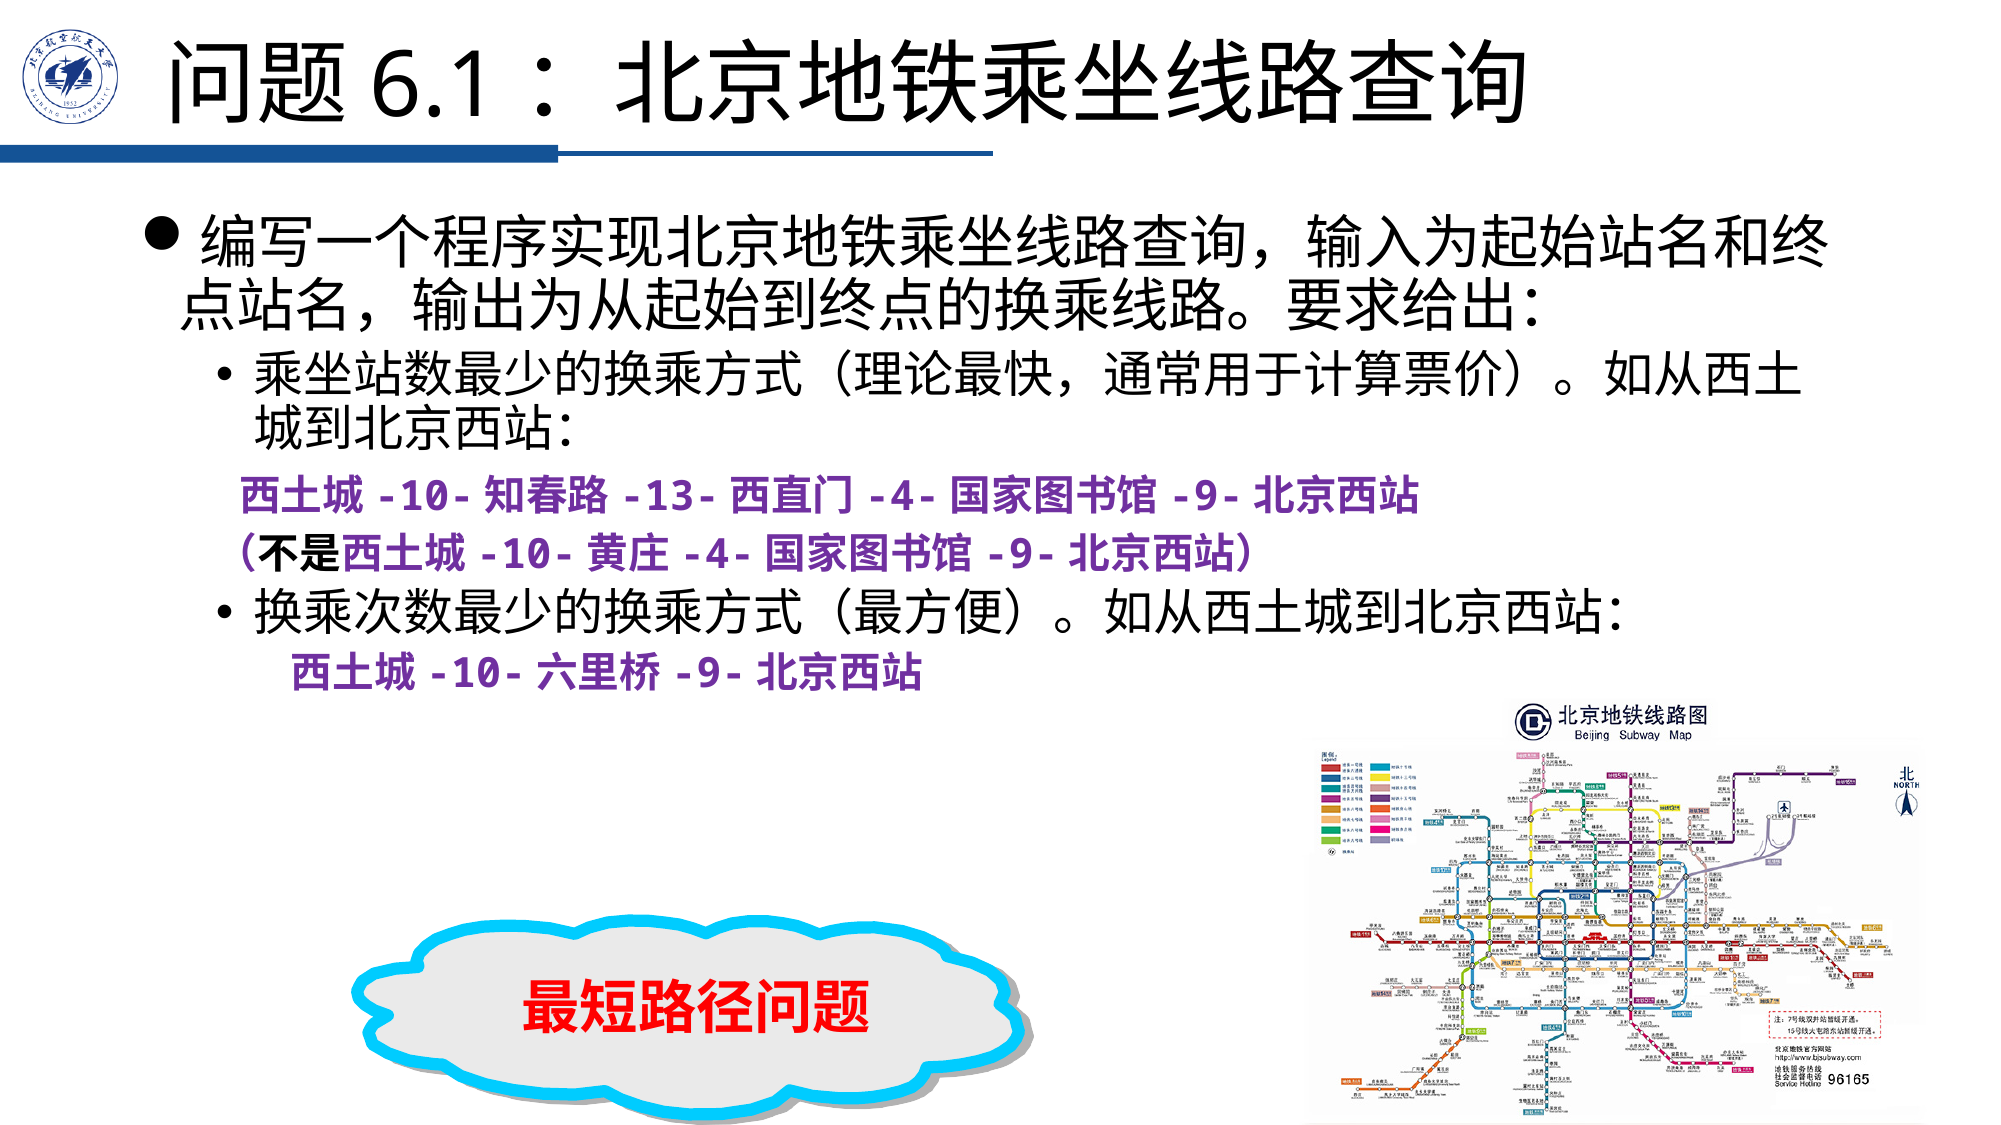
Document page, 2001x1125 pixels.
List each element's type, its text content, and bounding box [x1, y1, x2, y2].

list 编写一个程序实现北京地铁乘坐线路查询，输入为起始站名和终点站名，输出为从起始到终点的换乘线路。要求给出： 乘坐站数最少的换乘方式（理论最快，通常用于计算票价）。如从西土城到北京西站： 西土城-10-知春路-13-西直门-4-国家图书馆-9-北京西站 （不是西土城-10-黄庄-4-国家图书馆-9-北京西站） 换乘次数最少的换乘方式（最方便）。如从西土城到北京西站： 西土城-10-六里桥-9-北京西站 [125, 205, 1851, 920]
title 问题6.1：北京地铁乘坐线路查询 [149, 22, 1875, 151]
picture [1295, 688, 1934, 1125]
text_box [356, 916, 1020, 1115]
picture [16, 23, 124, 130]
